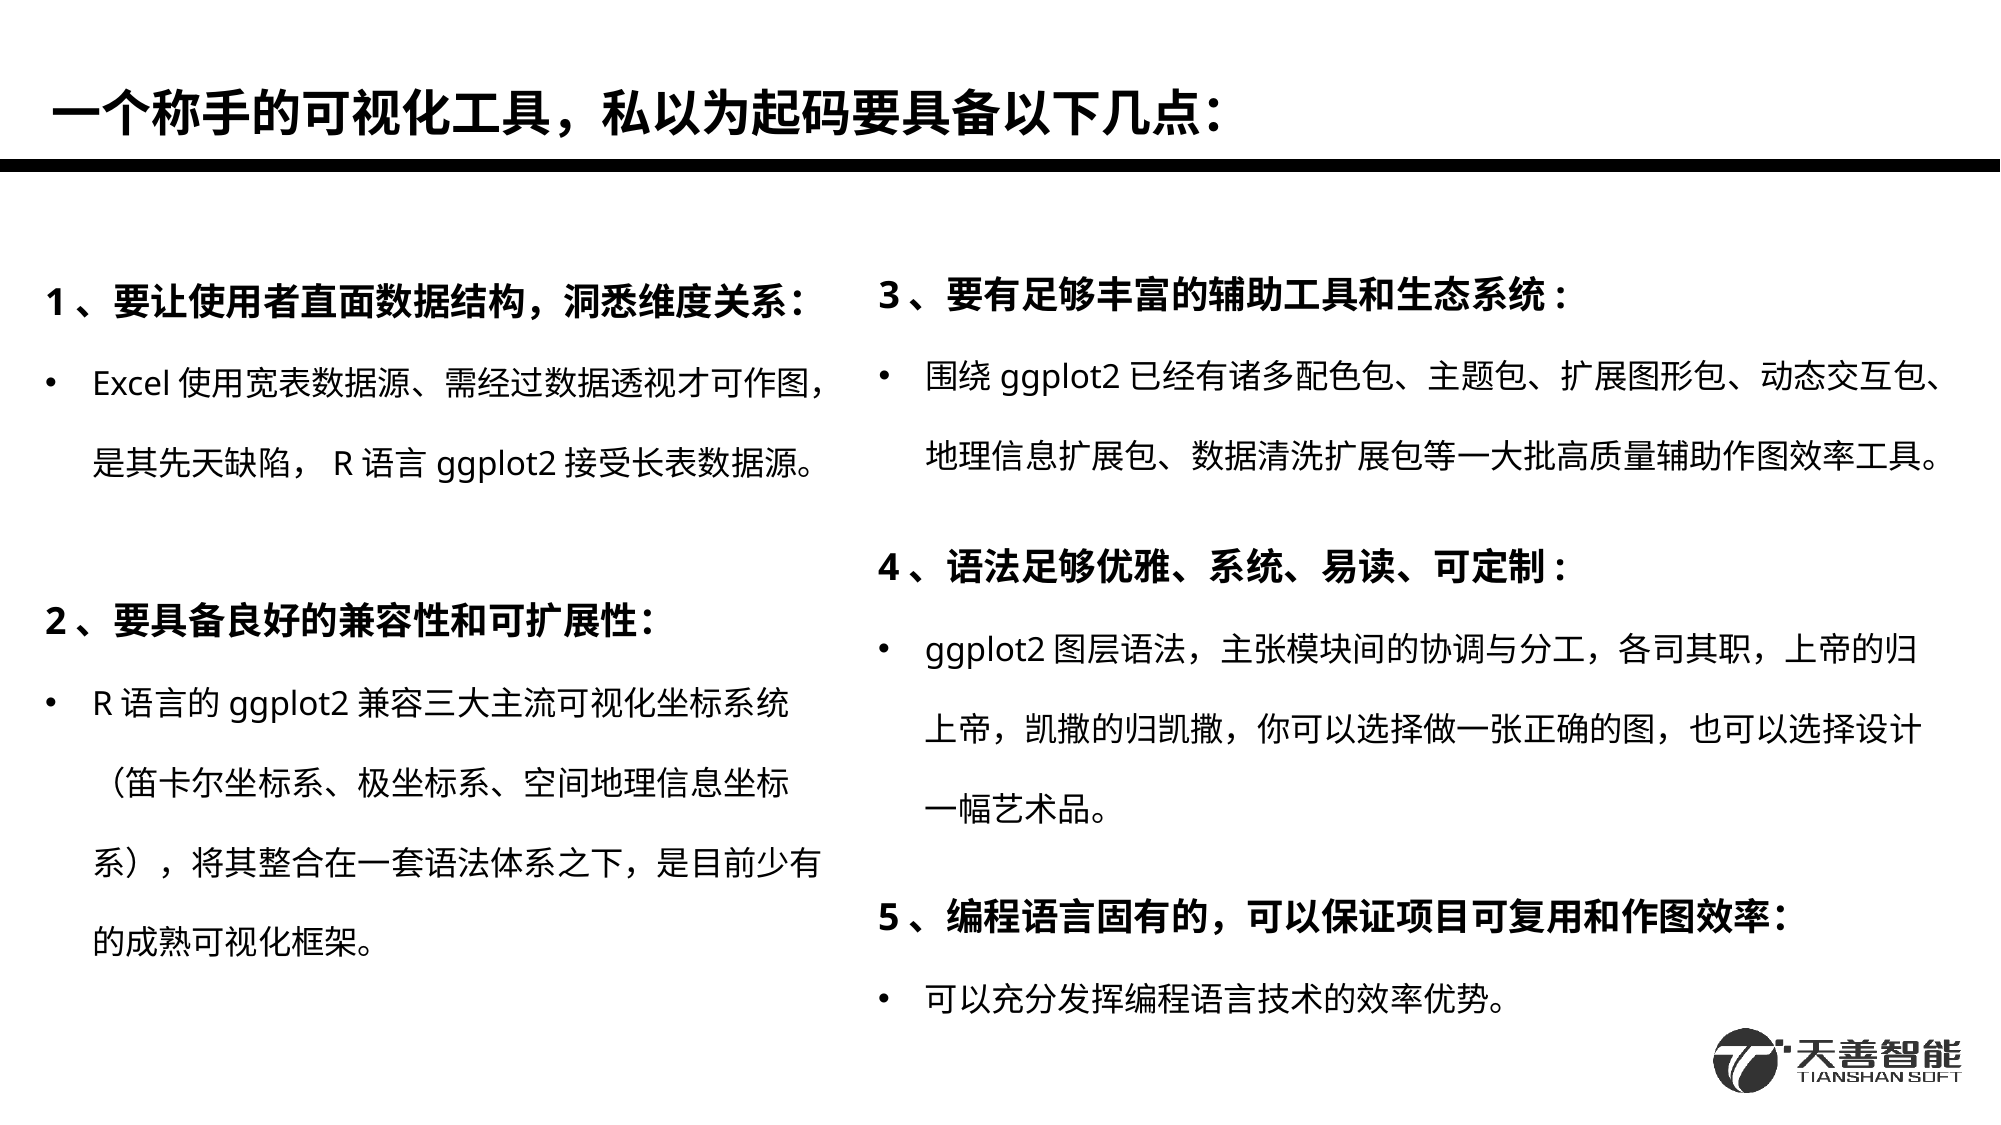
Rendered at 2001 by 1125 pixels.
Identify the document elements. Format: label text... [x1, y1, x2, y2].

text_box 3、要有足够丰富的辅助工具和生态系统: 围绕ggplot2已经有诸多配色包、主题包、扩展图形包、动态交互包、地理信息扩展包、数据清洗扩展包等一大批高质量辅助作图效率工具。 [863, 218, 1950, 483]
text_box 4、语法足够优雅、系统、易读、可定制: ggplot2图层语法，主张模块间的协调与分工，各司其职，上帝的归上帝，凯撒的归凯撒，你可以选择做一张正确的图，也可以选择设计一幅艺术品。 [863, 490, 1950, 835]
text_box 一个称手的可视化工具，私以为起码要具备以下几点： [36, 14, 1267, 149]
text_box 2、要具备良好的兼容性和可扩展性： R语言的ggplot2兼容三大主流可视化坐标系统（笛卡尔坐标系、极坐标系、空间地理信息坐标系），将其整合在一套语法体系之下，是目前少有的成熟可视化框架。 [30, 544, 845, 969]
text_box 5、编程语言固有的，可以保证项目可复用和作图效率： 可以充分发挥编程语言技术的效率优势。 [863, 840, 1968, 1026]
picture [1713, 1028, 1962, 1093]
text_box 1、要让使用者直面数据结构，洞悉维度关系： Excel使用宽表数据源、需经过数据透视才可作图，是其先天缺陷，R语言ggplot2接受长表数据源。 [30, 225, 845, 490]
